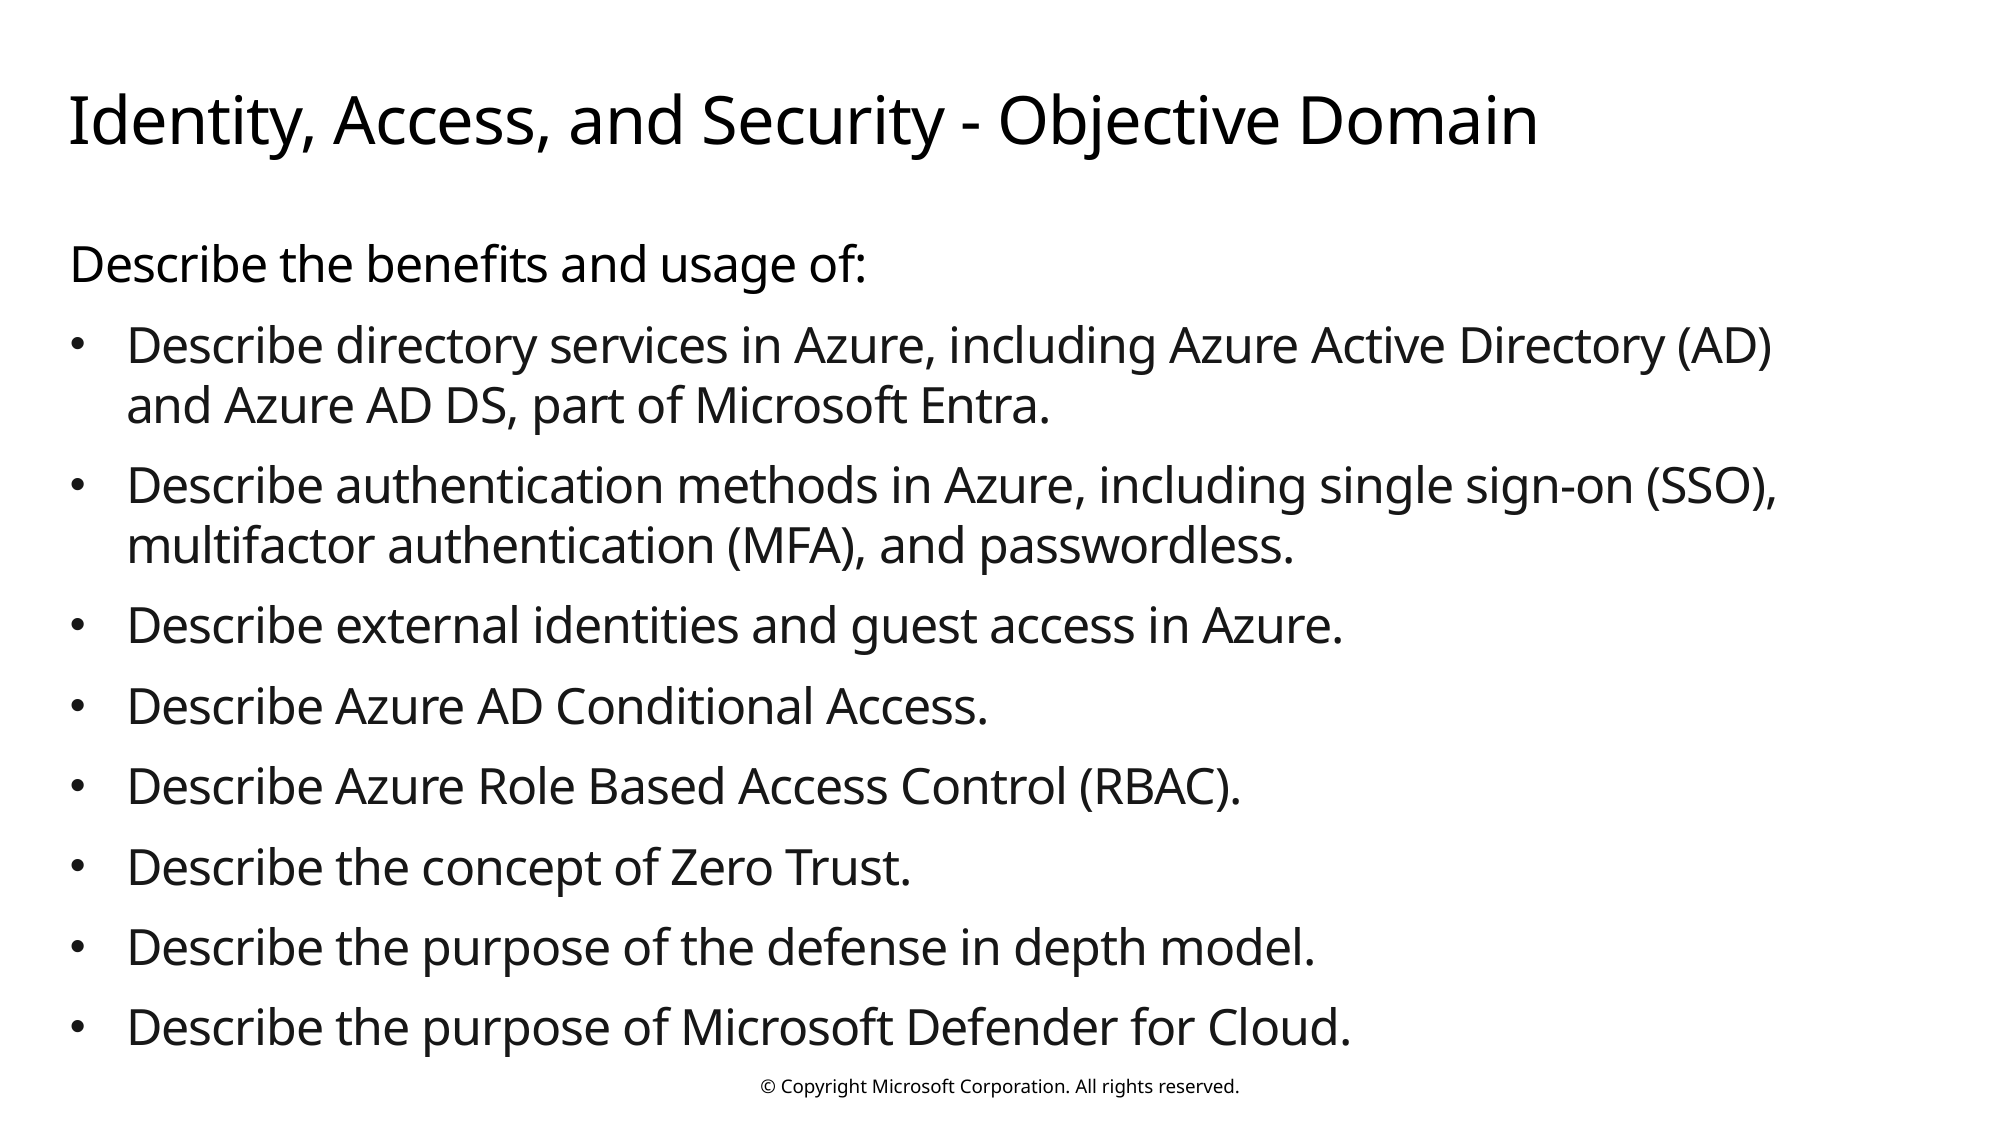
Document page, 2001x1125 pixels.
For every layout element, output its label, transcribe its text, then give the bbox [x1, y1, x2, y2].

title Identity, Access, and Security - Objective Domain [68, 72, 1930, 184]
list Describe the benefits and usage of: Describe directory services in Azure, including Azure Active Directory (AD) and Azure AD DS, part of Microsoft Entra. Describe authentication methods in Azure, including single sign-on (SSO), multifactor authentication (MFA), and passwordless. Describe external identities and guest access in Azure. Describe Azure AD Conditional Access. Describe Azure Role Based Access Control (RBAC). Describe the concept of Zero Trust. Describe the purpose of the defense in depth model. Describe the purpose of Microsoft Defender for Cloud. [69, 232, 1931, 1056]
